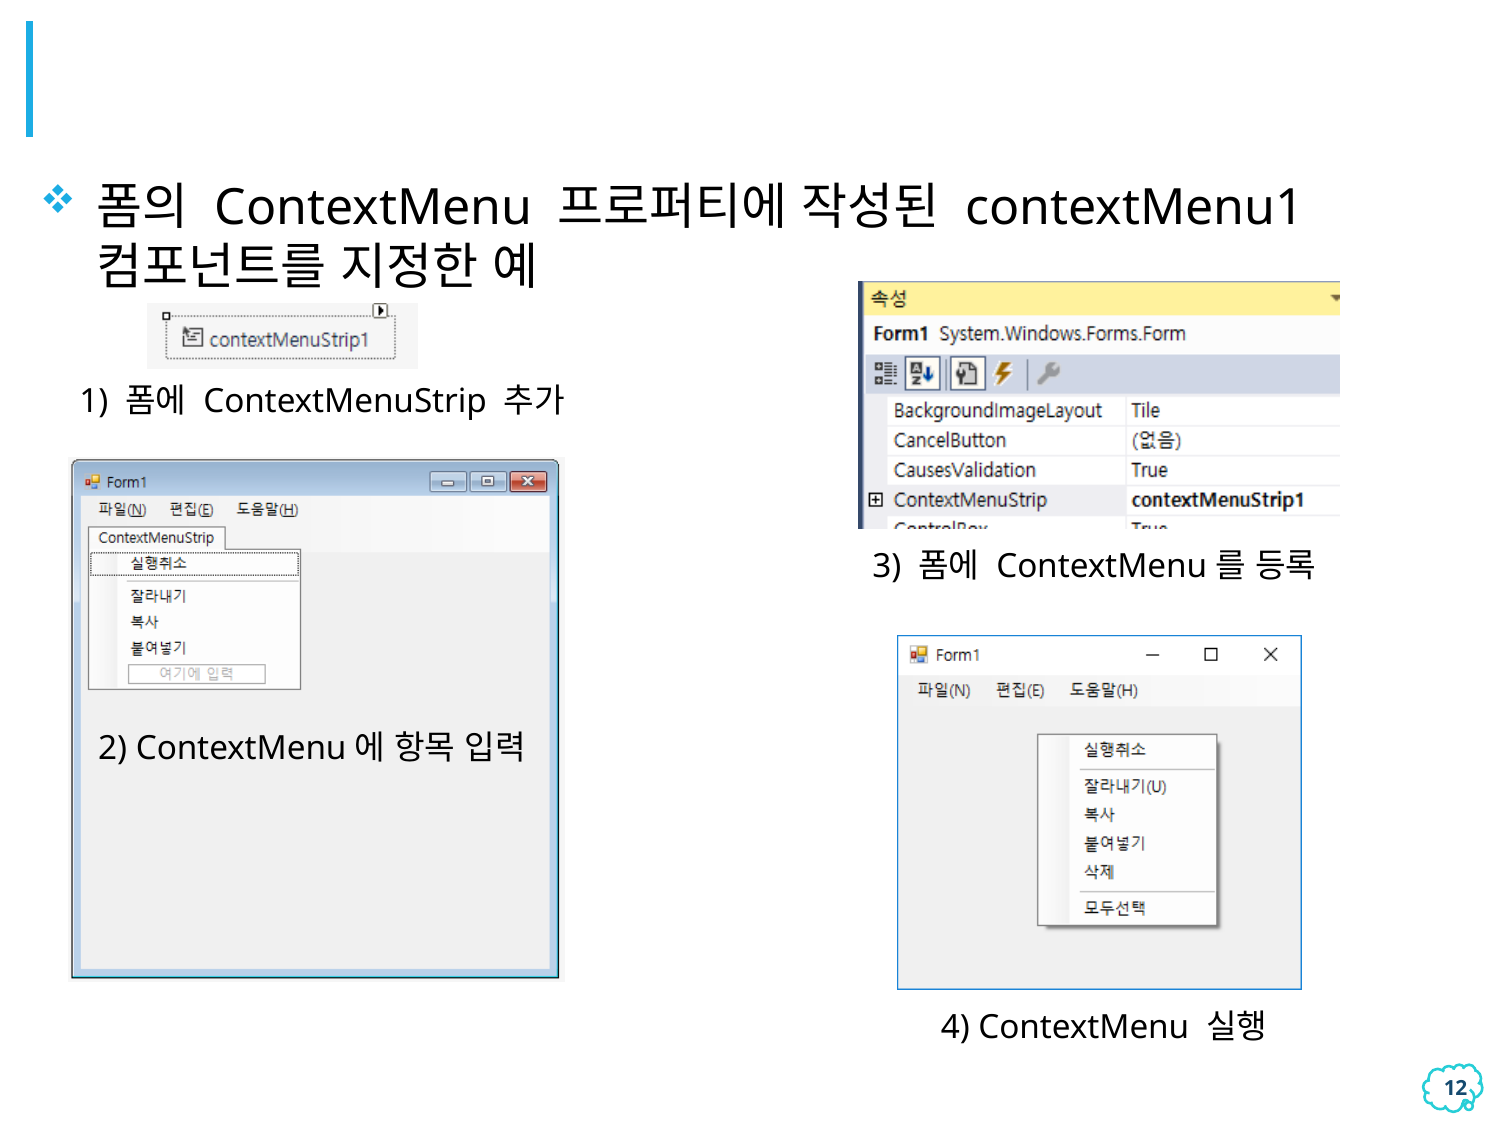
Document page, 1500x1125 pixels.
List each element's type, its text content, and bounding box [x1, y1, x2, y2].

text_box 3) 폼에 ContextMenu를 등록 [857, 536, 1341, 592]
picture [857, 280, 1340, 529]
slide_number 11 [1387, 1063, 1483, 1114]
picture [897, 635, 1302, 990]
picture [68, 456, 566, 982]
picture [147, 302, 419, 370]
text_box 4) ContextMenu 실행 [926, 998, 1292, 1053]
text_box 1) 폼에 ContextMenuStrip 추가 [64, 371, 589, 427]
list 폼의 ContextMenu 프로퍼티에 작성된 contextMenu1 컴포넌트를 지정한 예 [29, 166, 1471, 1089]
